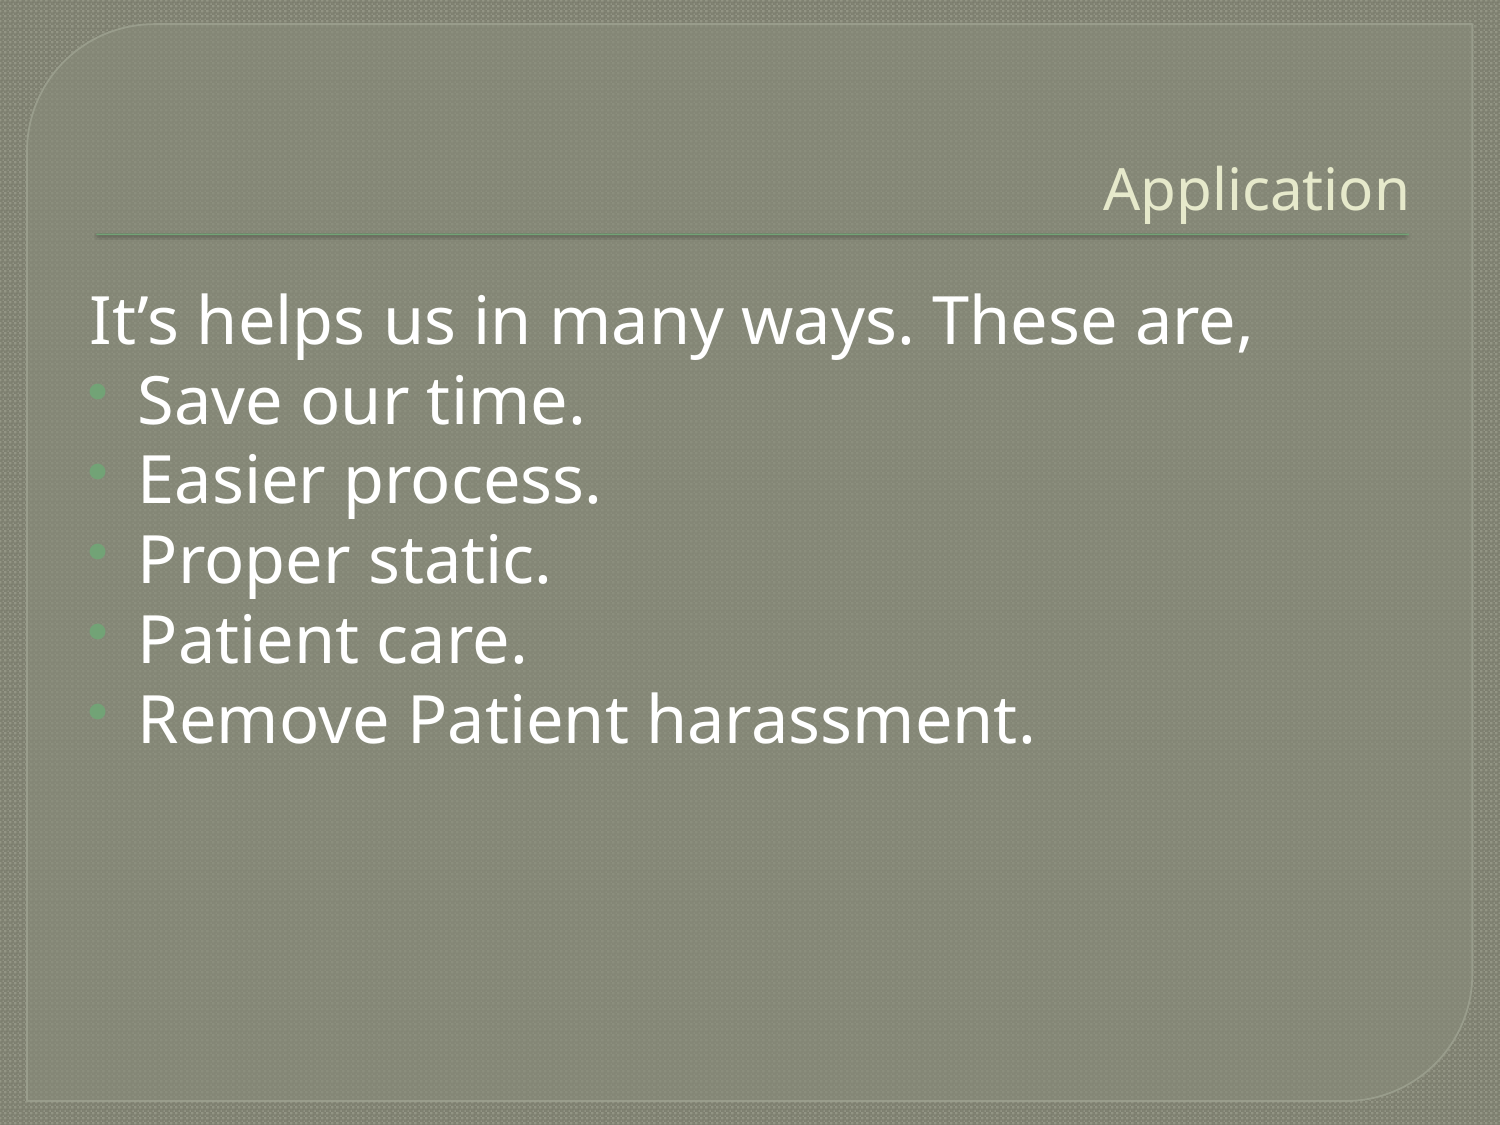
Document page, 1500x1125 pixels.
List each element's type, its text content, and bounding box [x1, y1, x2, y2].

title Application [75, 41, 1425, 230]
list It’s helps us in many ways. These are, Save our time. Easier process. Proper static. Patient care. Remove Patient harassment. [75, 270, 1425, 1013]
